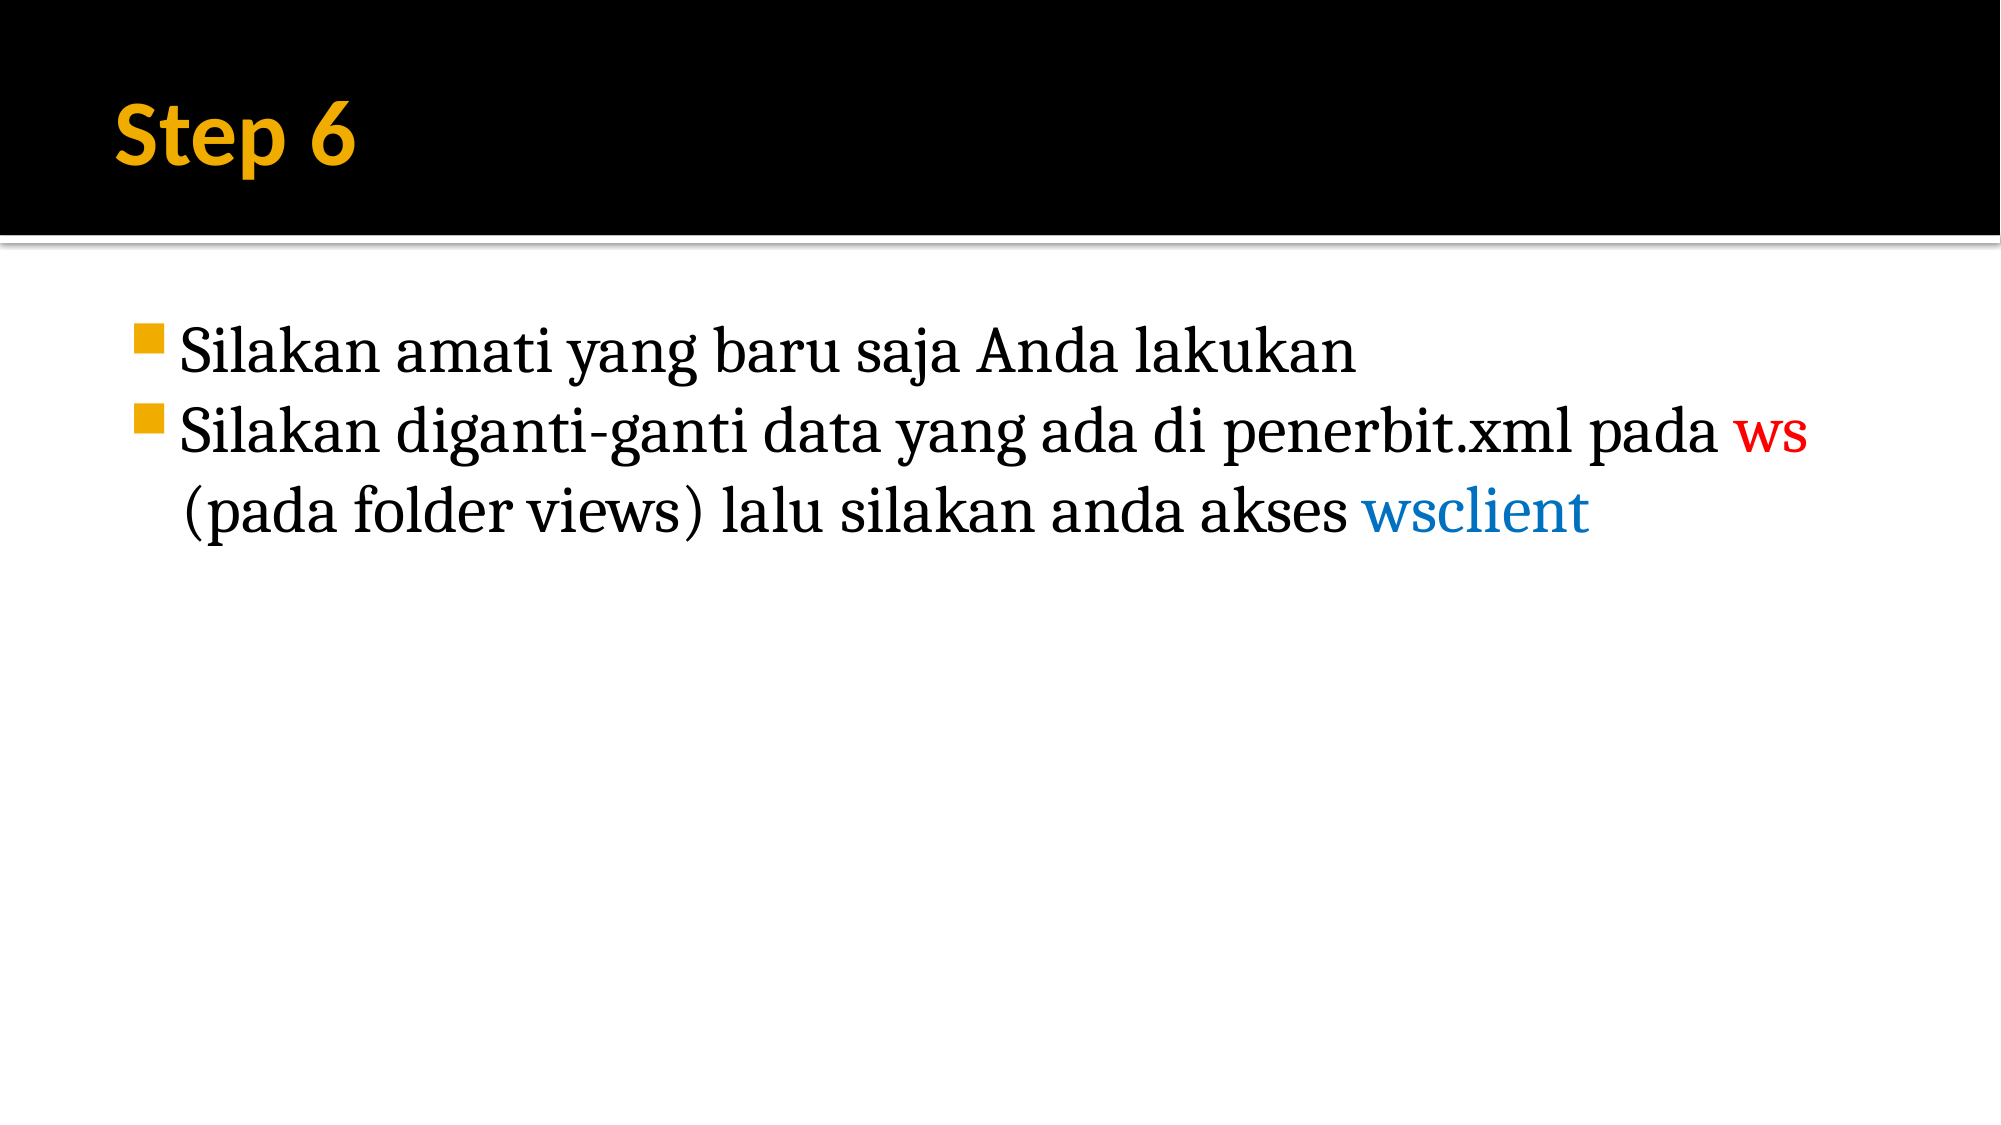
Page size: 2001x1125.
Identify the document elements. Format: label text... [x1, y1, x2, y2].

list Silakan amati yang baru saja Anda lakukan Silakan diganti-ganti data yang ada di penerbit.xml pada ws (pada folder views) lalu silakan anda akses wsclient [99, 291, 1900, 1050]
title Step 6 [99, 25, 1900, 231]
